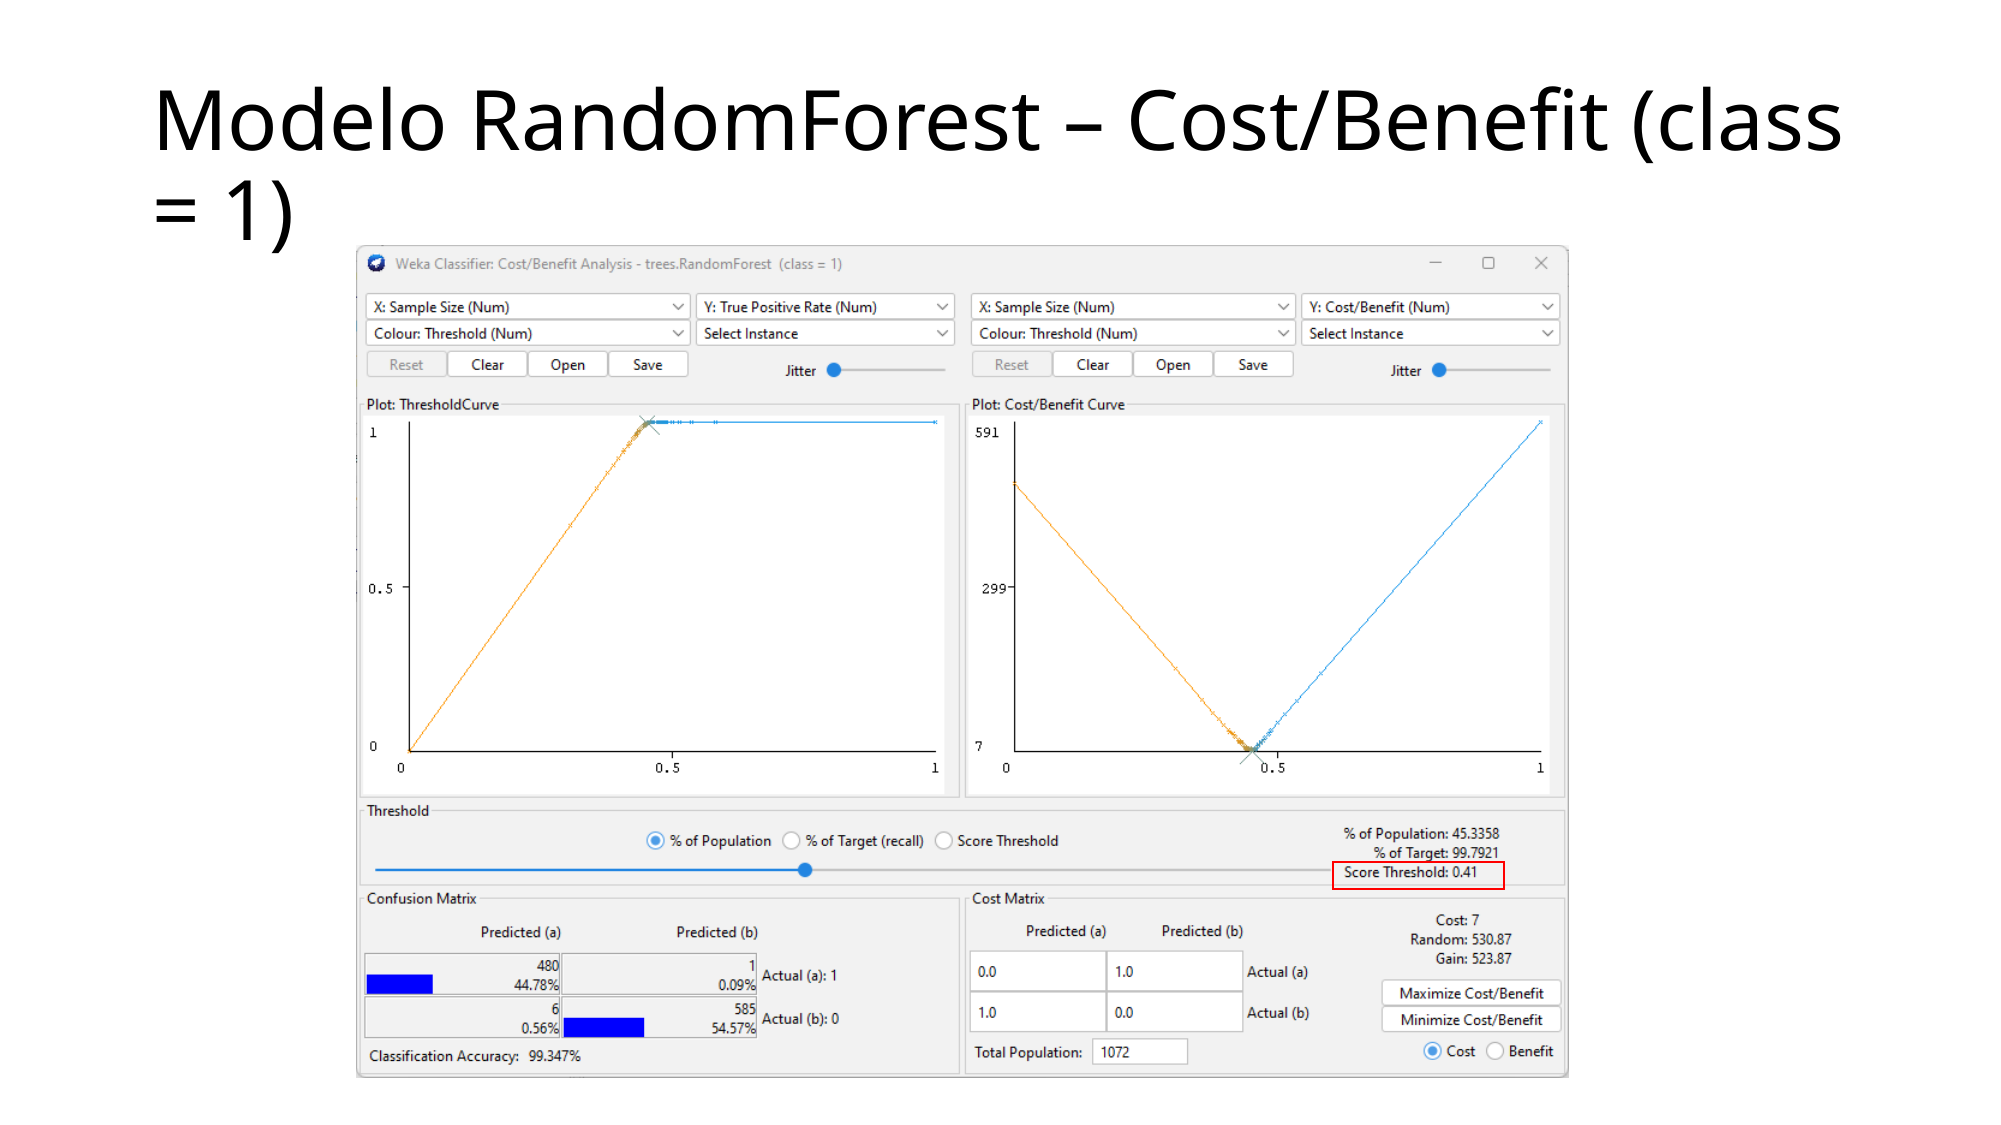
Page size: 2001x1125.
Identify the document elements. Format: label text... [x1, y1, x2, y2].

picture [356, 245, 1569, 1078]
title Modelo RandomForest – Cost/Benefit (class = 1) [137, 59, 1863, 278]
